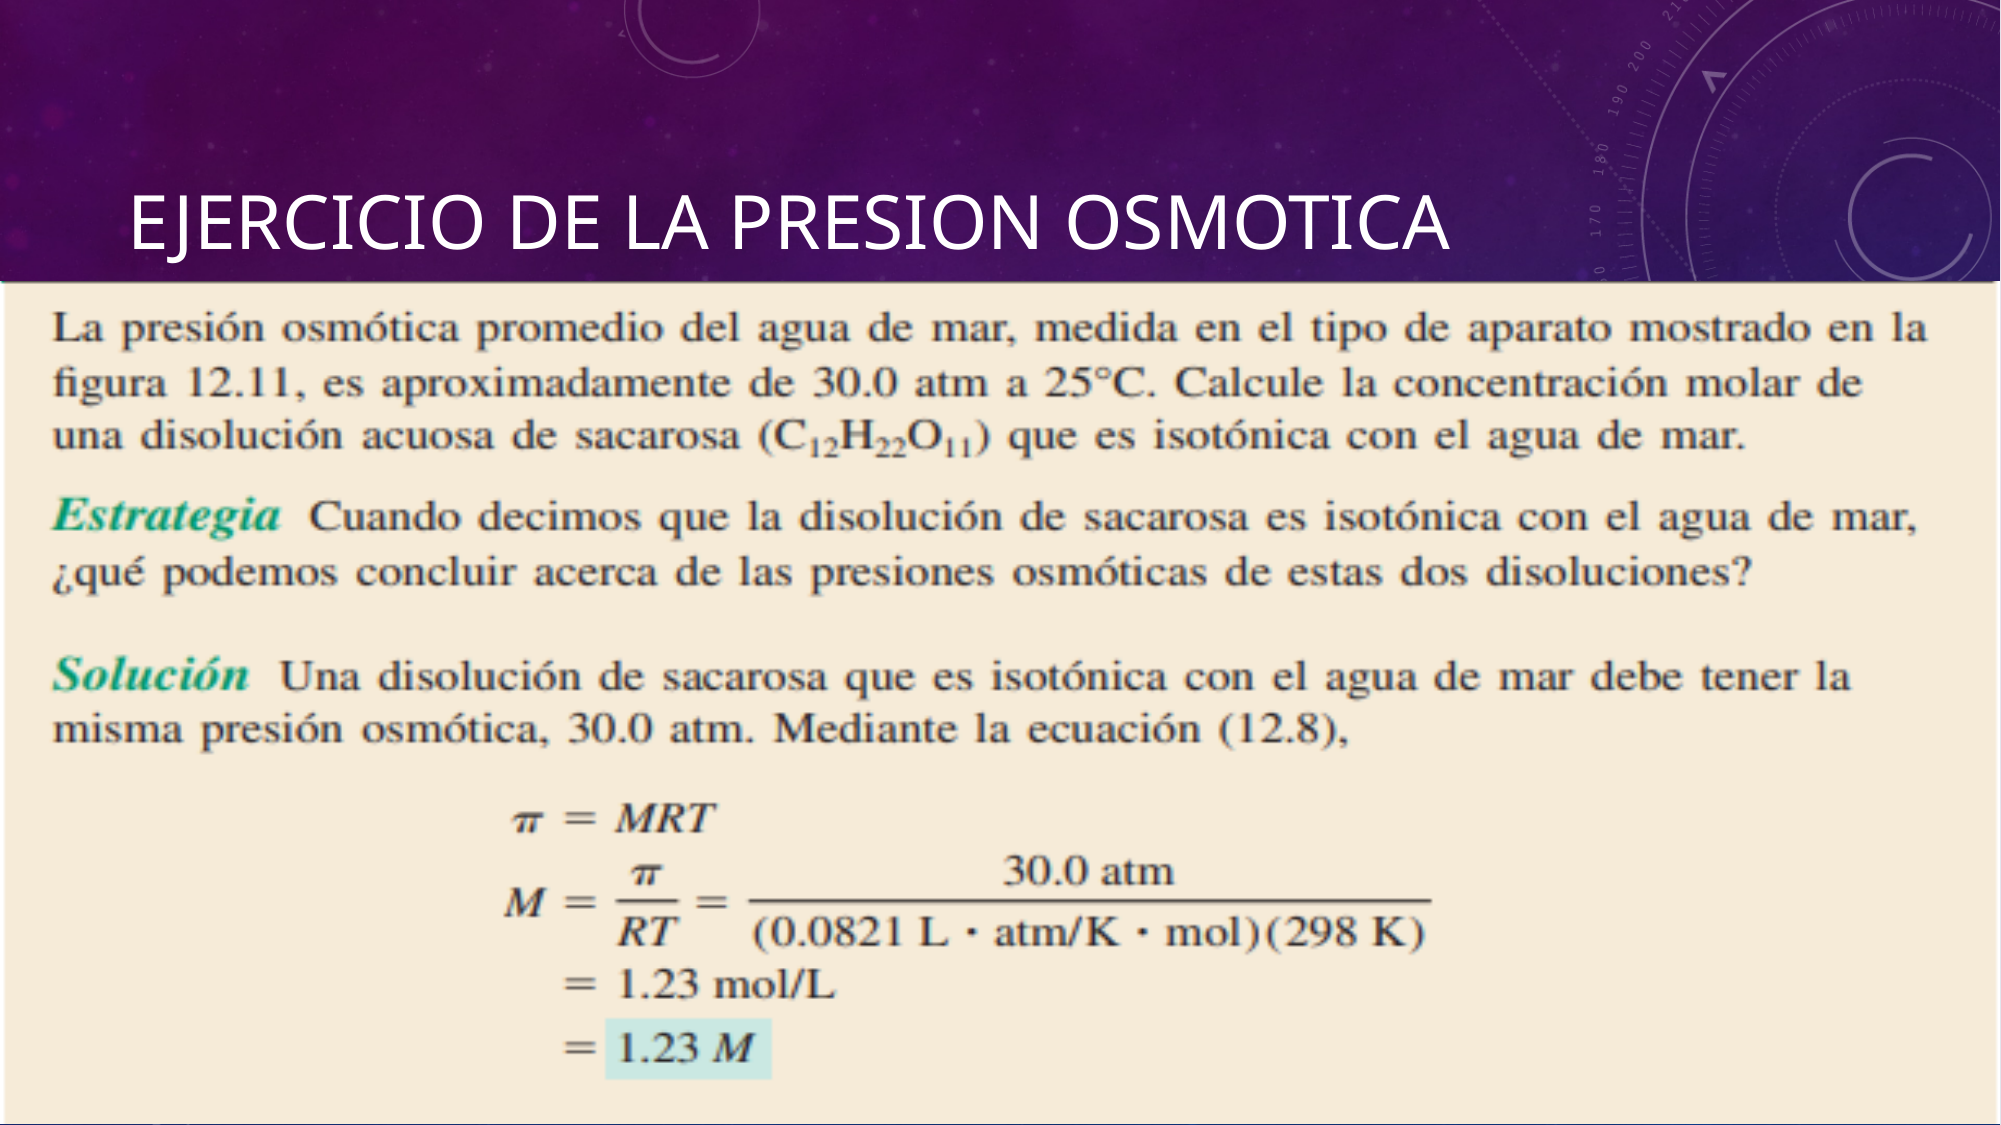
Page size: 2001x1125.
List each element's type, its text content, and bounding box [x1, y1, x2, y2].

title EJERCICIO de la presion osmotica [112, 99, 1775, 281]
picture [0, 0, 2001, 1125]
